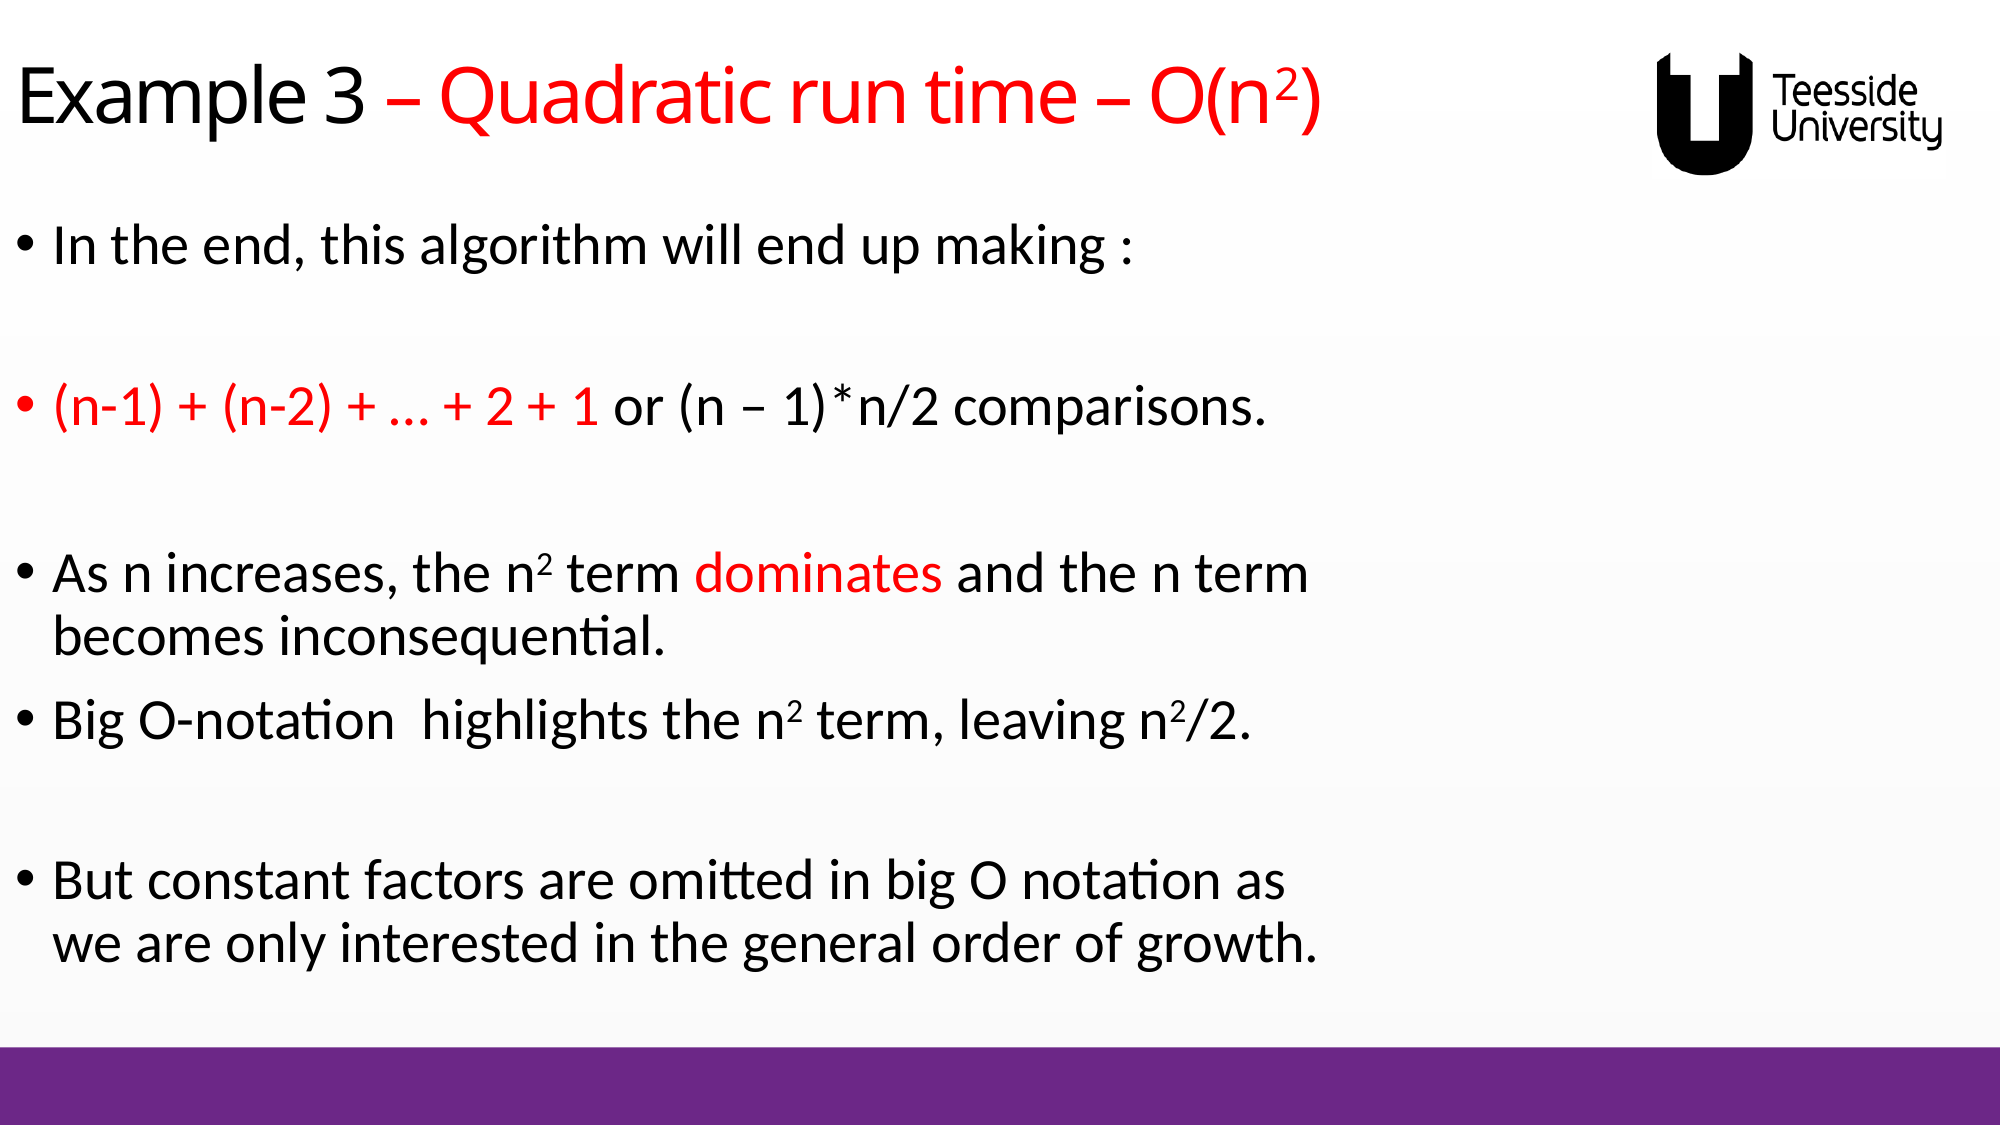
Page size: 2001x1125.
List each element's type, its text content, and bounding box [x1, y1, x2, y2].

title Example 3 – Quadratic run time – O(n2) [0, 31, 1348, 148]
list In the end, this algorithm will end up making : (n-1) + (n-2) + … + 2 + 1 or (n – 1)*n/2 comparisons. As n increases, the n2 term dominates and the n term becomes inconsequential. Big O-notation highlights the n2 term, leaving n2/2. But constant factors are omitted in big O notation as we are only interested in the general order of growth. [0, 207, 1372, 1094]
picture [1652, 48, 1946, 179]
